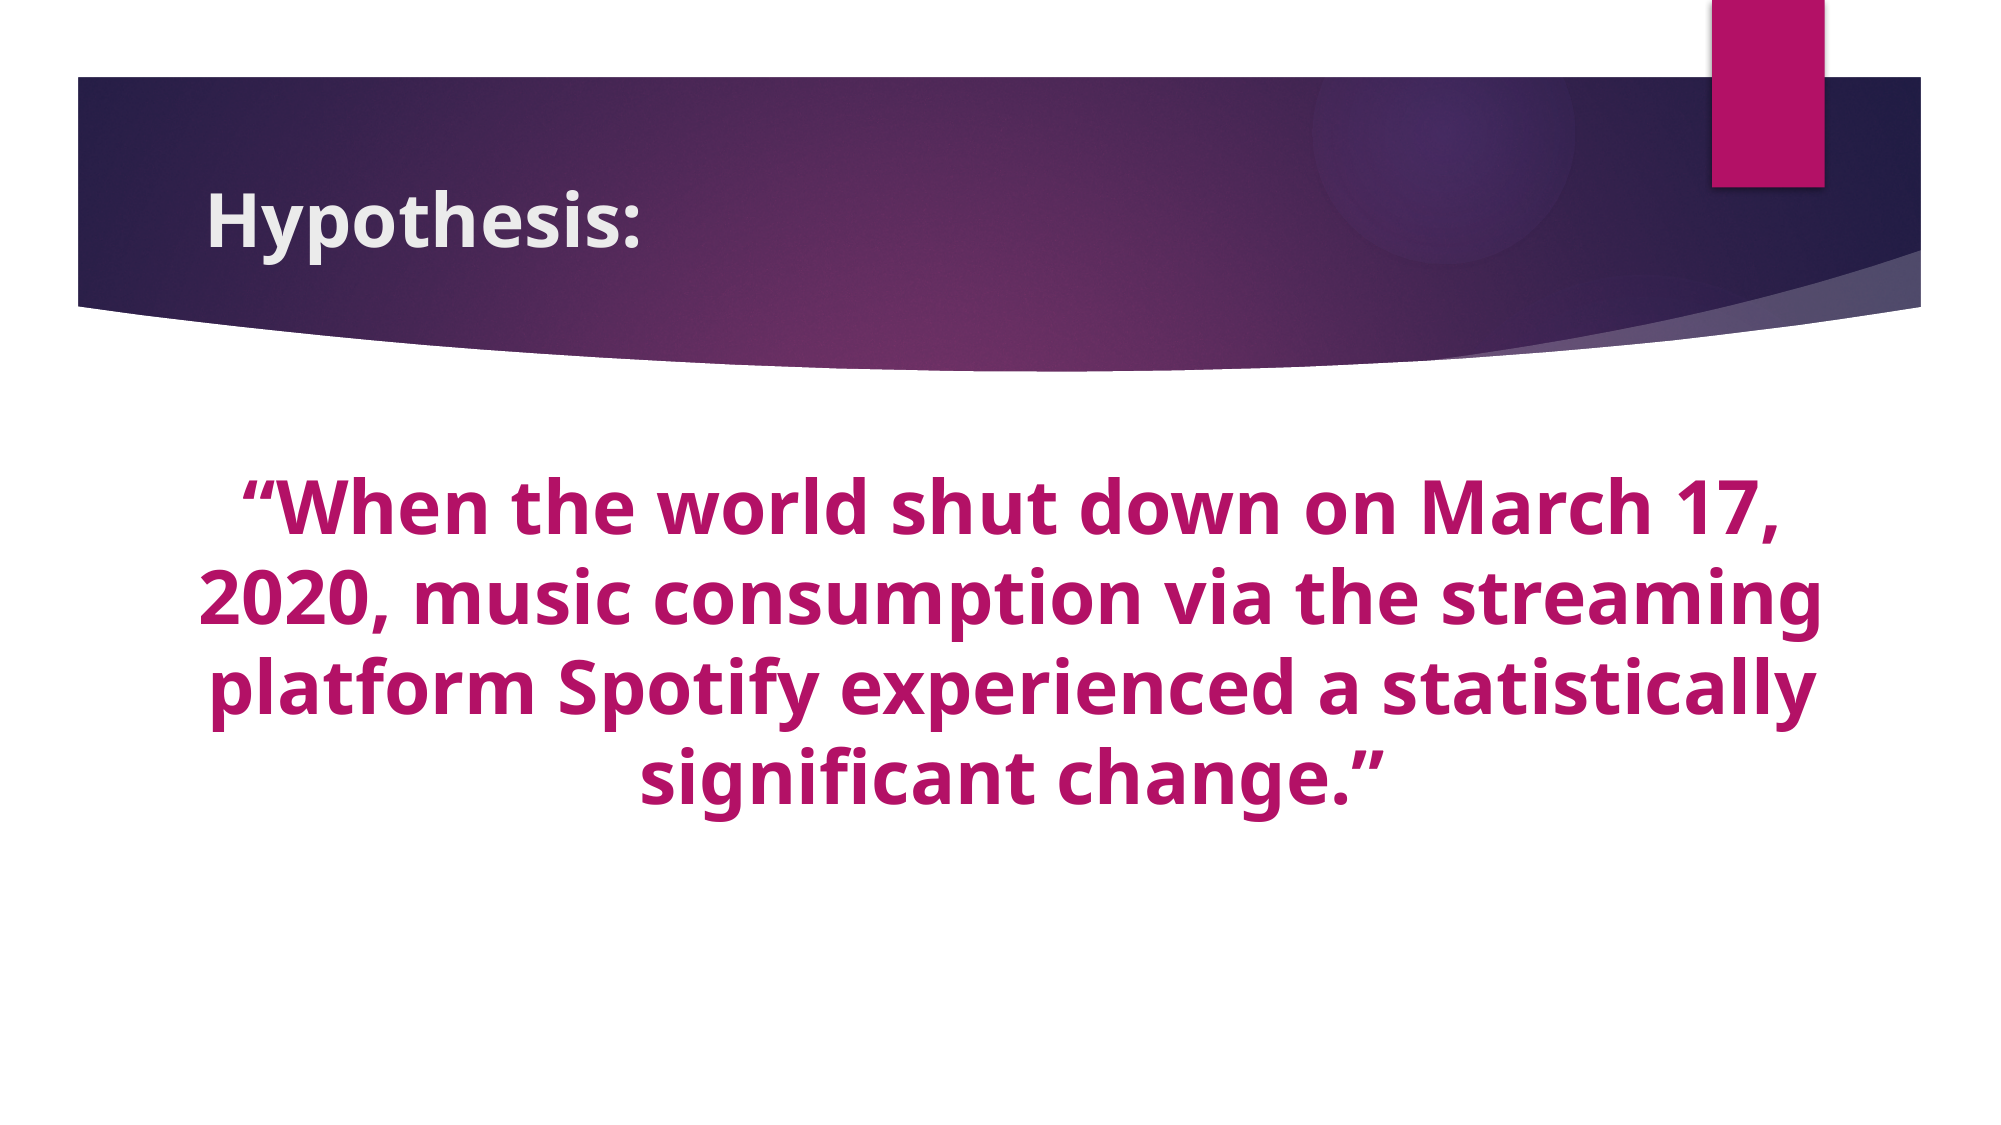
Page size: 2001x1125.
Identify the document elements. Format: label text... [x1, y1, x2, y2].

title Hypothesis: [189, 159, 1627, 276]
list “When the world shut down on March 17, 2020, music consumption via the streaming platform Spotify experienced a statistically significant change.” [163, 452, 1863, 860]
